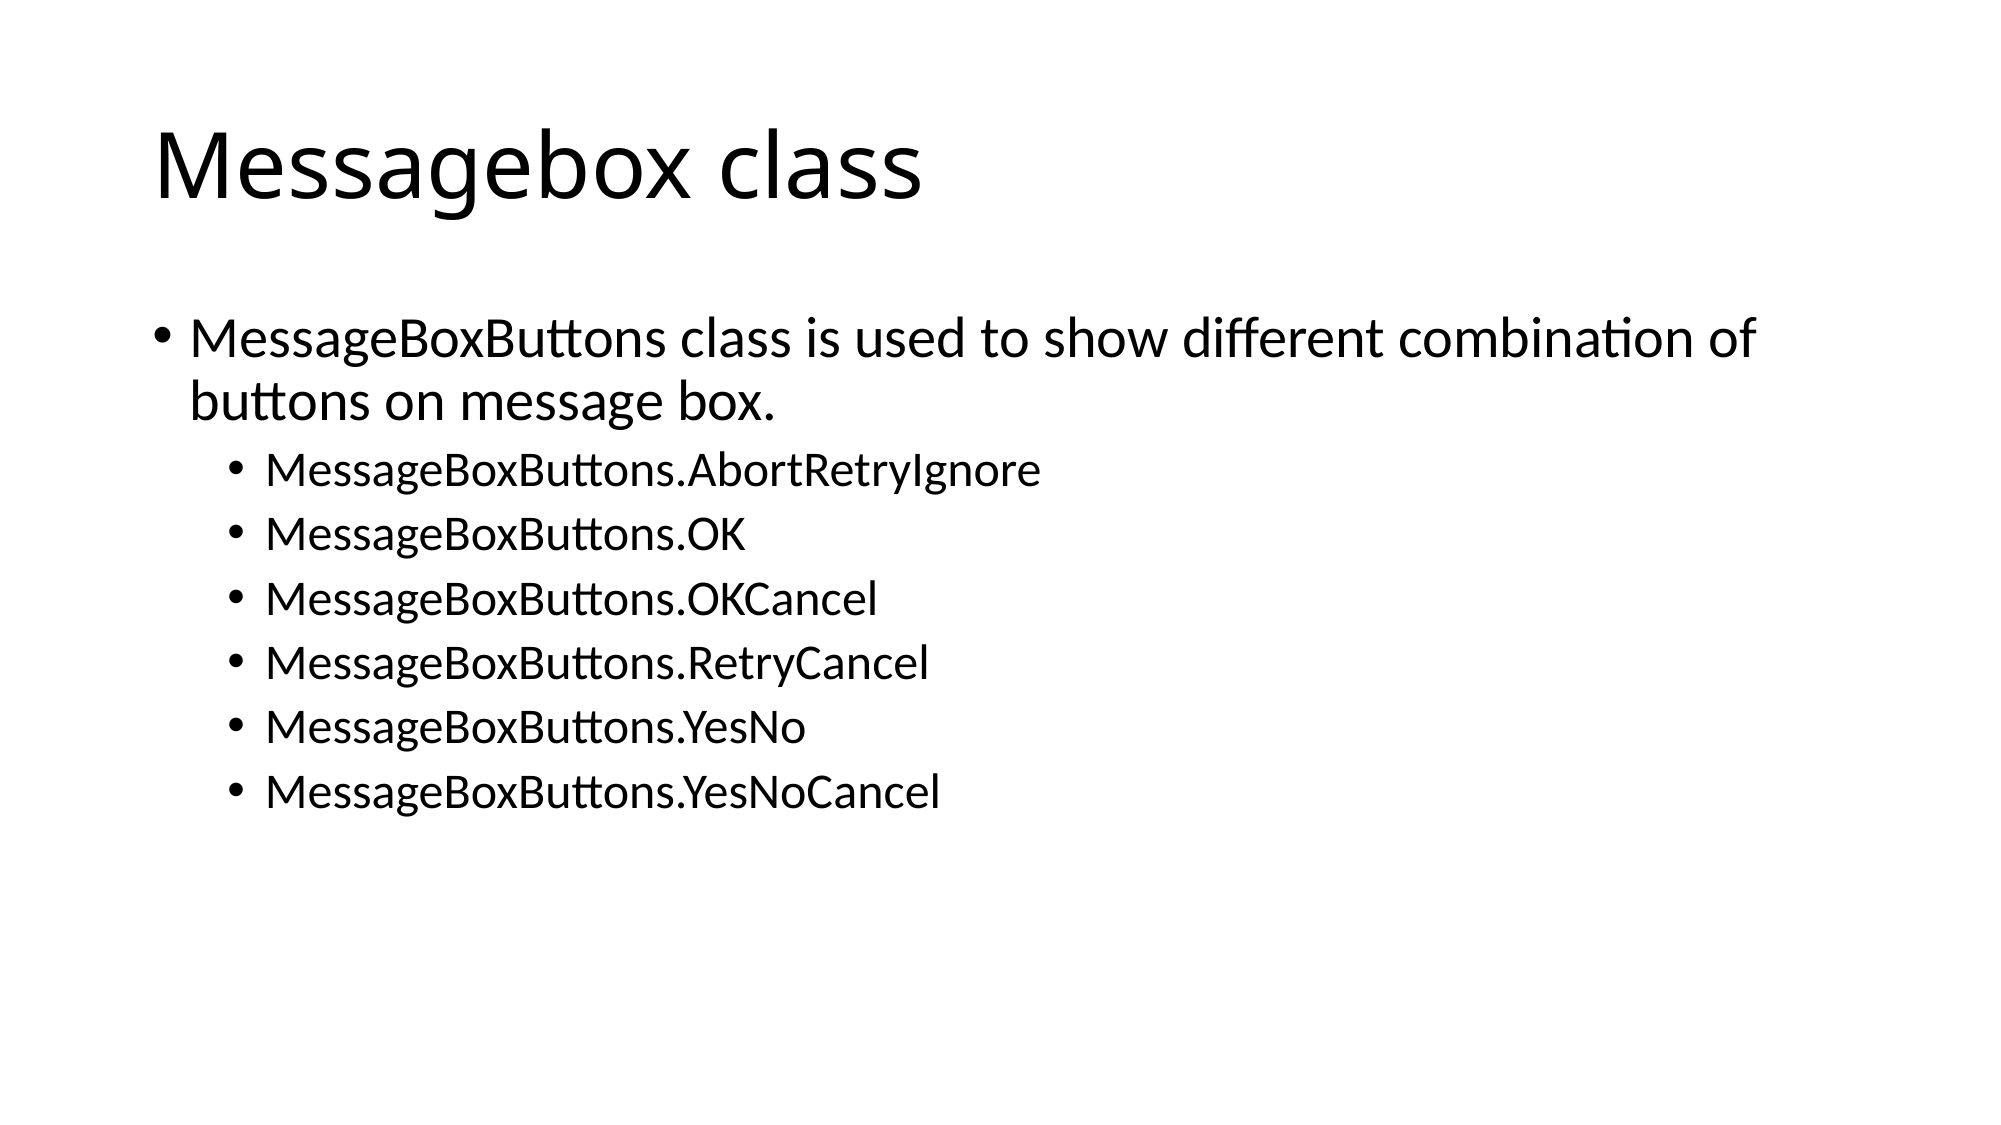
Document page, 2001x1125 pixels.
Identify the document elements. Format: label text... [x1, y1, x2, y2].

title Messagebox class [137, 59, 1863, 278]
list MessageBoxButtons class is used to show different combination of buttons on message box. MessageBoxButtons.AbortRetryIgnore MessageBoxButtons.OK MessageBoxButtons.OKCancel MessageBoxButtons.RetryCancel MessageBoxButtons.YesNo MessageBoxButtons.YesNoCancel [137, 299, 1863, 1014]
